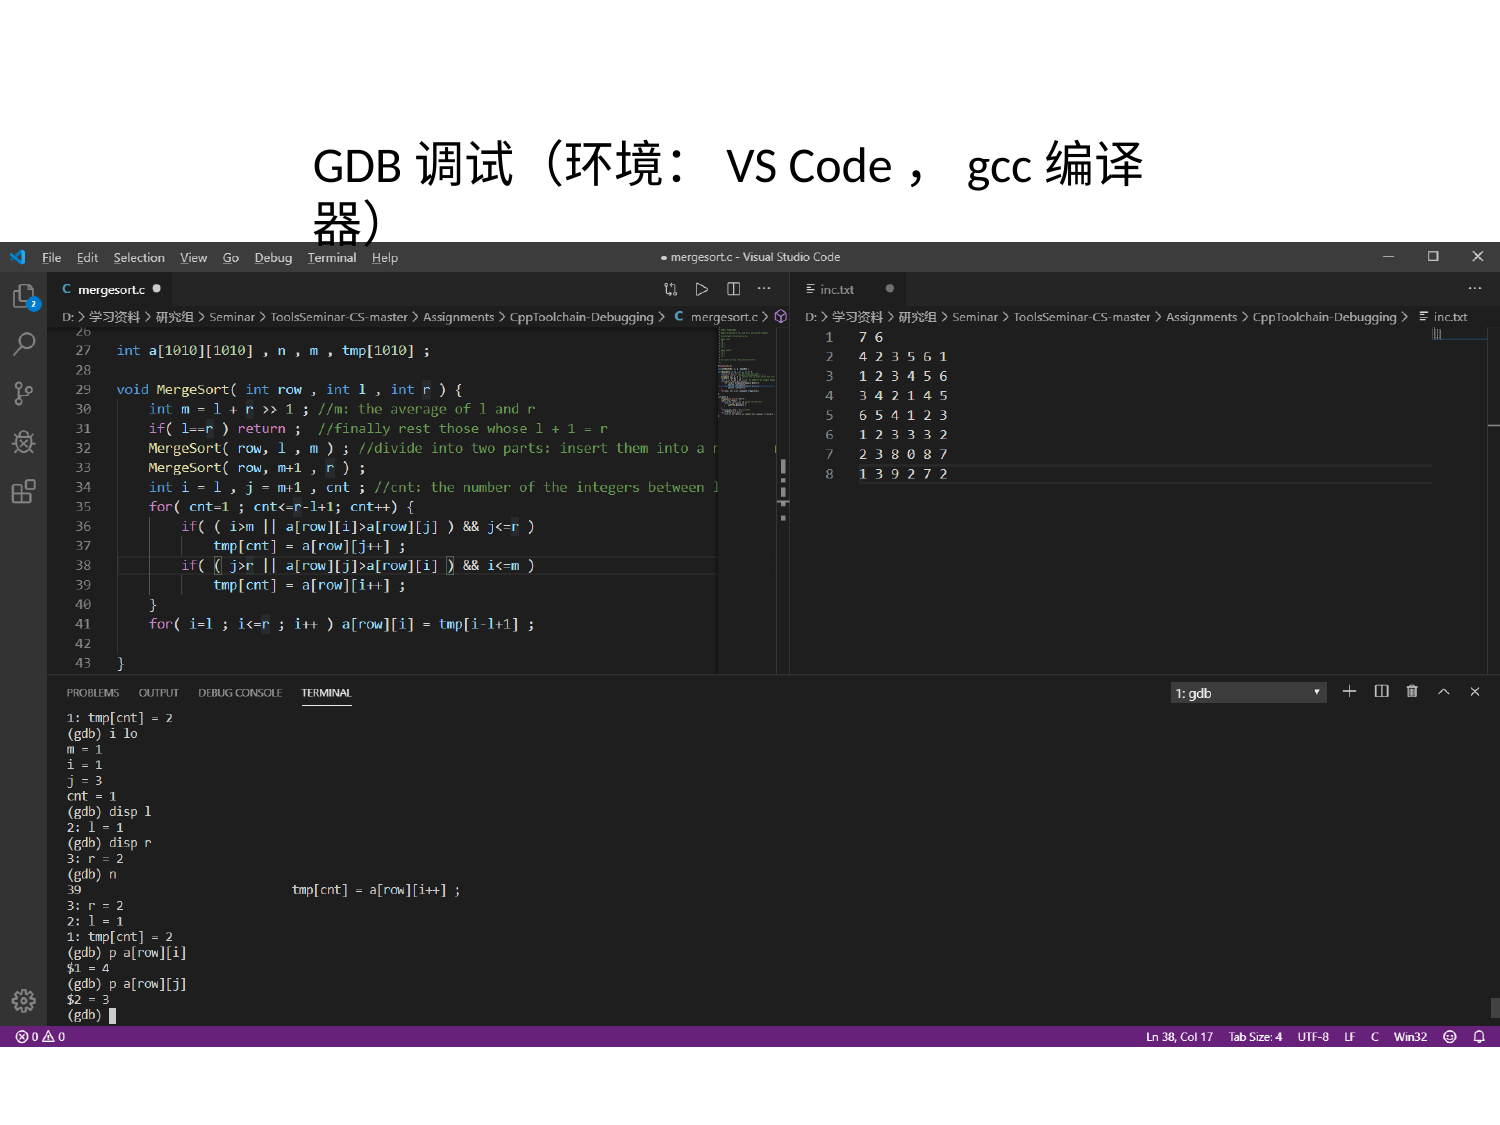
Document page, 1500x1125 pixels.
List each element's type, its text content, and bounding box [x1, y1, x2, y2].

text_box GDB调试（环境：VS Code，gcc编译器） [298, 125, 1202, 240]
picture [0, 241, 1500, 1047]
